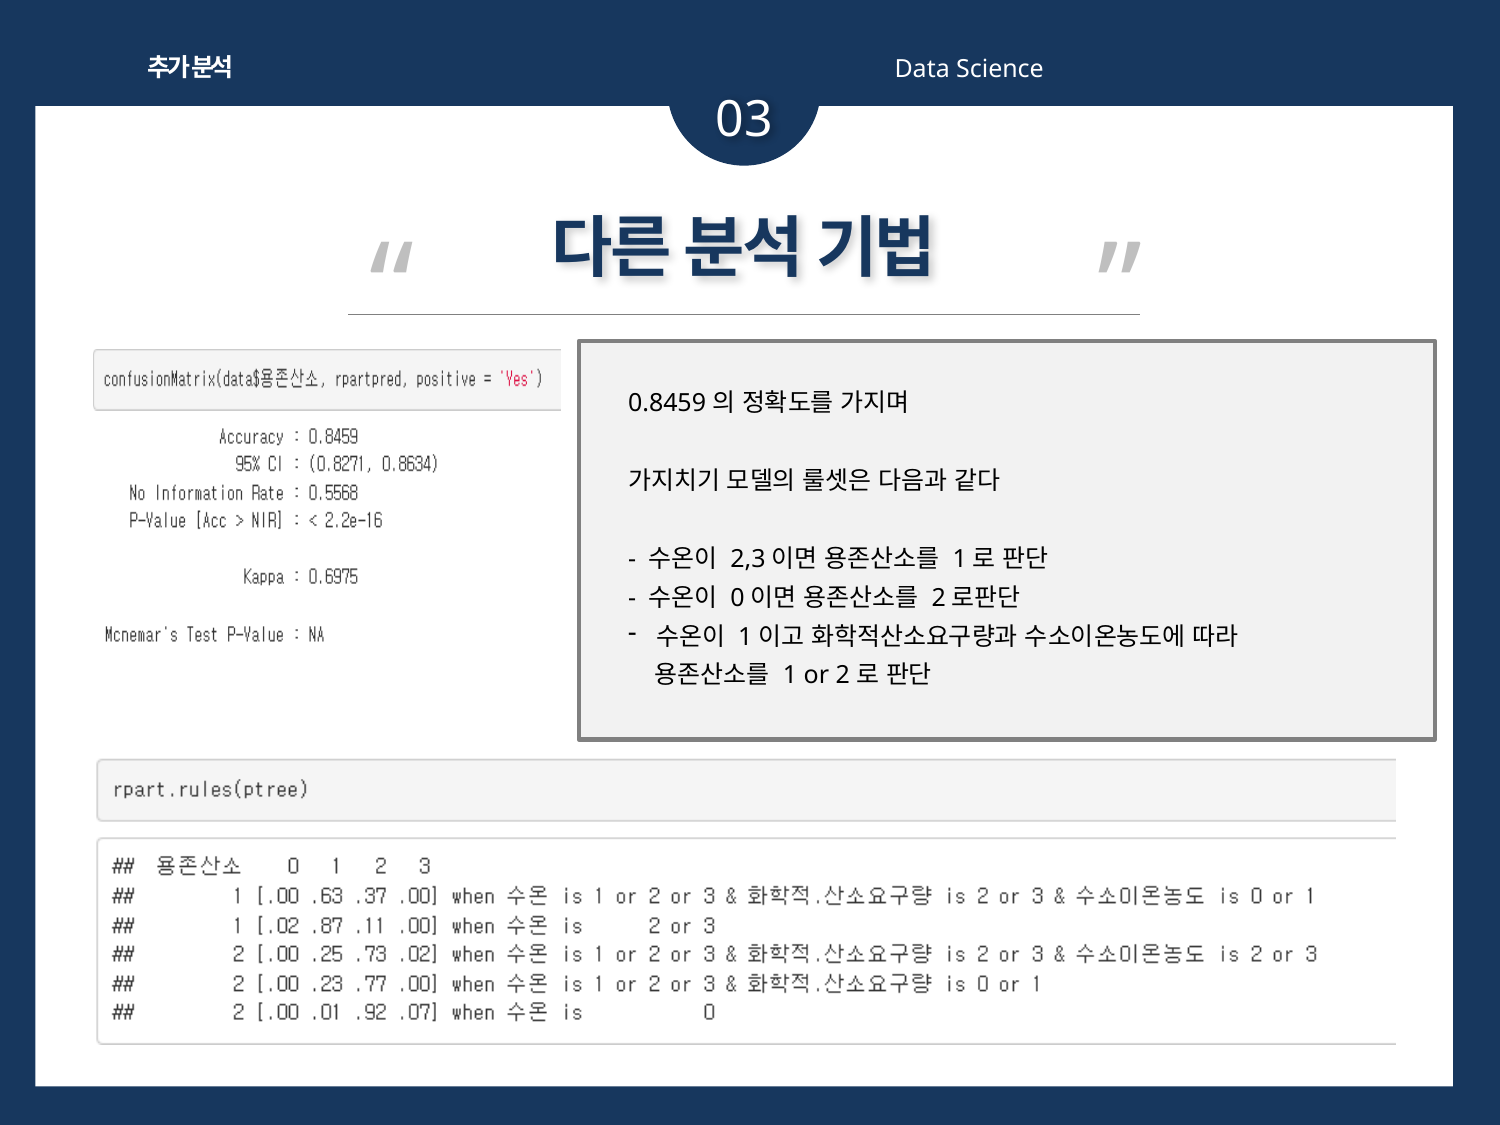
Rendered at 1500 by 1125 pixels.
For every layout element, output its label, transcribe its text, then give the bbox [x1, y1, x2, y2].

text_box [560, 11, 868, 166]
text_box “ ” [76, 199, 1436, 364]
picture [92, 756, 1396, 1045]
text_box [578, 340, 1436, 740]
text_box 다른 분석 기법 [165, 197, 1323, 292]
text_box Data Science [879, 45, 1471, 91]
text_box 추가 분석 [132, 44, 249, 90]
text_box [33, 104, 1455, 1089]
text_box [92, 348, 562, 658]
